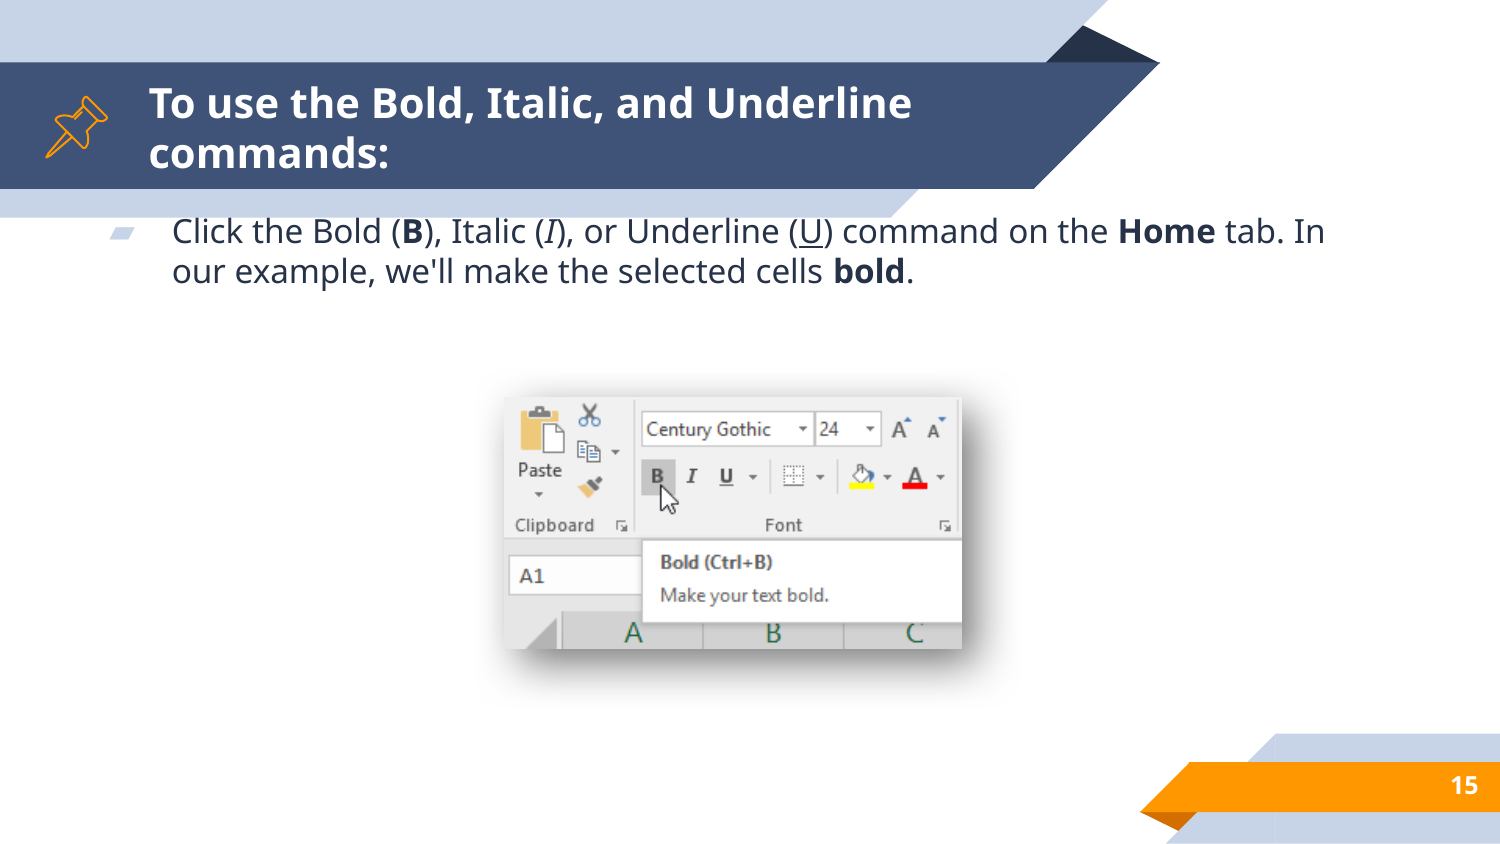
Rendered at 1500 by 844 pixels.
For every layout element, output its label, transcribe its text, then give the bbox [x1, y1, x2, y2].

title To use the Bold, Italic, and Underline commands: [133, 64, 1035, 190]
picture [503, 396, 963, 649]
slide_number 15 [1249, 760, 1494, 813]
list Click the Bold (B), Italic (I), or Underline (U) command on the Home tab. In our example, we'll make the selected cells bold. [81, 195, 1344, 747]
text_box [45, 96, 108, 158]
